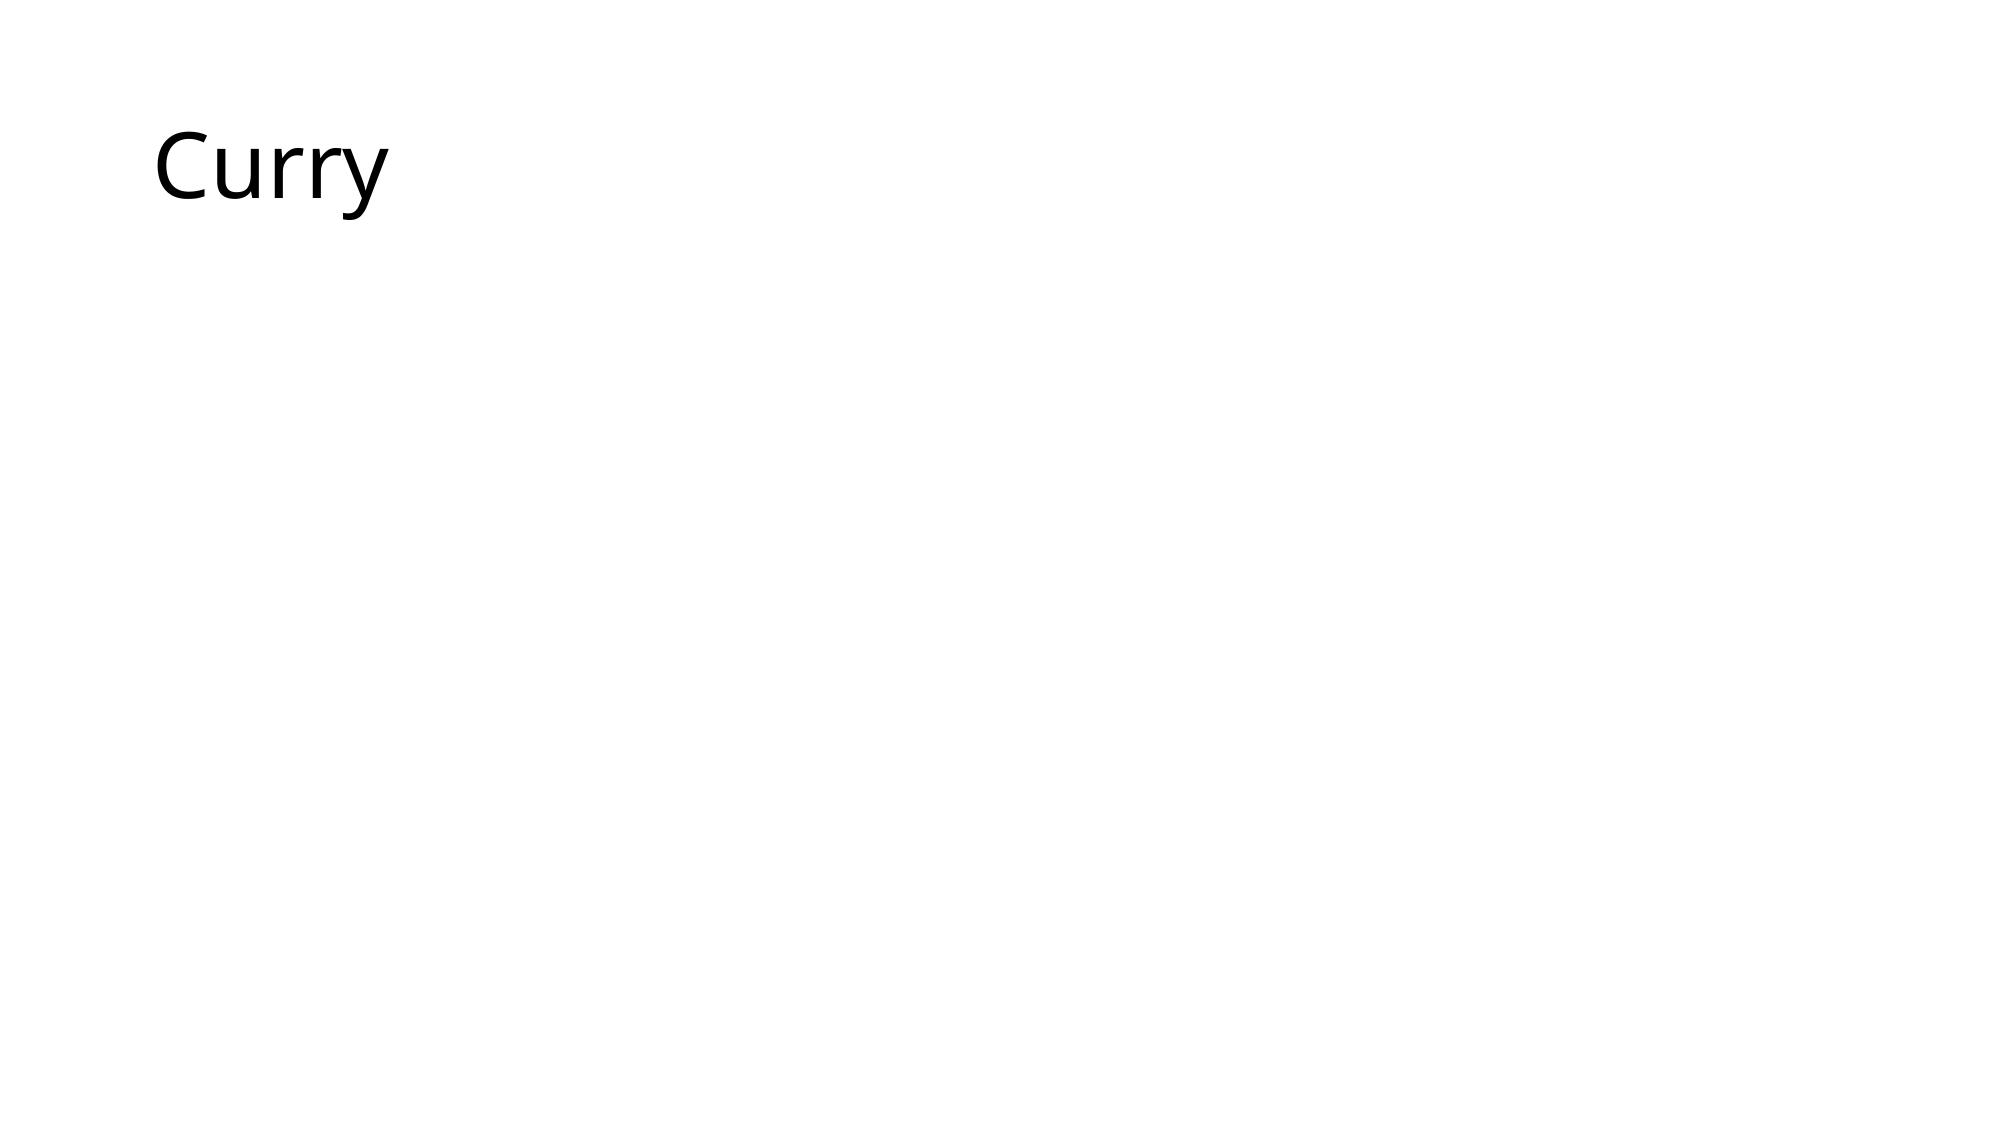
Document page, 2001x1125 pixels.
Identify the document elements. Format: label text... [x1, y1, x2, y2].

title Curry [137, 59, 1863, 278]
